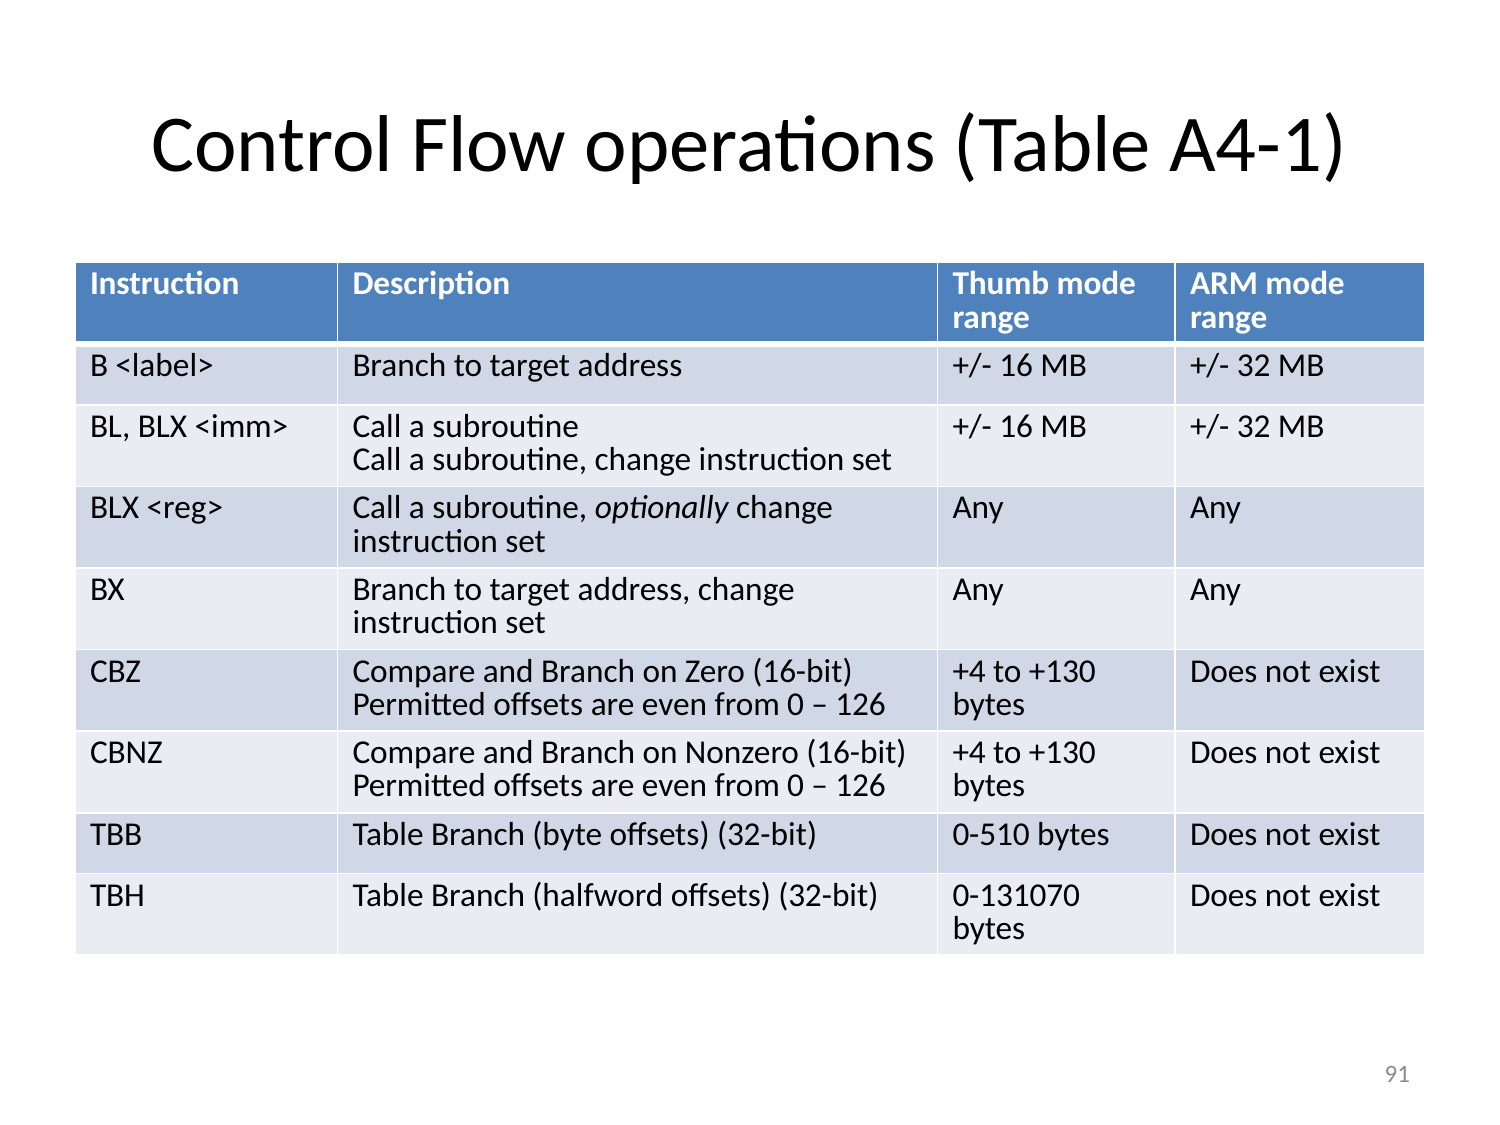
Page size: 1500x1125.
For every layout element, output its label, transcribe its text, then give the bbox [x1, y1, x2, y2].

table_cell CBNZ [76, 732, 337, 812]
table_header Thumb mode range [938, 263, 1174, 341]
table_cell TBB [76, 814, 337, 873]
table_cell +/- 16 MB [938, 406, 1174, 486]
table_cell CBZ [76, 650, 337, 730]
table_cell Call a subroutine Call a subroutine, change instruction set [338, 406, 937, 486]
table_cell Table Branch (halfword offsets) (32-bit) [338, 874, 937, 954]
table_cell Does not exist [1176, 814, 1424, 873]
table_cell Call a subroutine, optionally change instruction set [338, 487, 937, 567]
table_cell Compare and Branch on Zero (16-bit) Permitted offsets are even from 0 – 126 [338, 650, 937, 730]
table_cell Does not exist [1176, 650, 1424, 730]
table_cell 0-510 bytes [938, 814, 1174, 873]
table_cell Any [938, 487, 1174, 567]
table_header Instruction [76, 263, 337, 341]
table_cell +4 to +130 bytes [938, 732, 1174, 812]
table_cell TBH [76, 874, 337, 954]
table_cell 0-131070 bytes [938, 874, 1174, 954]
table_cell +/- 16 MB [938, 347, 1174, 404]
table_cell +/- 32 MB [1176, 347, 1424, 404]
table_cell +/- 32 MB [1176, 406, 1424, 486]
table_cell BX [76, 569, 337, 649]
table_cell Table Branch (byte offsets) (32-bit) [338, 814, 937, 873]
table_cell Any [1176, 487, 1424, 567]
table_cell Any [1176, 569, 1424, 649]
title Control Flow operations (Table A4-1) [75, 45, 1425, 233]
table_cell BLX <reg> [76, 487, 337, 567]
table_header Description [338, 263, 937, 341]
table_cell Branch to target address [338, 347, 937, 404]
slide_number 91 [1074, 1042, 1425, 1103]
table_cell Any [938, 569, 1174, 649]
table_cell BL, BLX <imm> [76, 406, 337, 486]
table_cell Does not exist [1176, 874, 1424, 954]
table_cell +4 to +130 bytes [938, 650, 1174, 730]
table_cell Branch to target address, change instruction set [338, 569, 937, 649]
table_header ARM mode range [1176, 263, 1424, 341]
table_cell B <label> [76, 347, 337, 404]
table_cell Does not exist [1176, 732, 1424, 812]
table_cell Compare and Branch on Nonzero (16-bit) Permitted offsets are even from 0 – 126 [338, 732, 937, 812]
